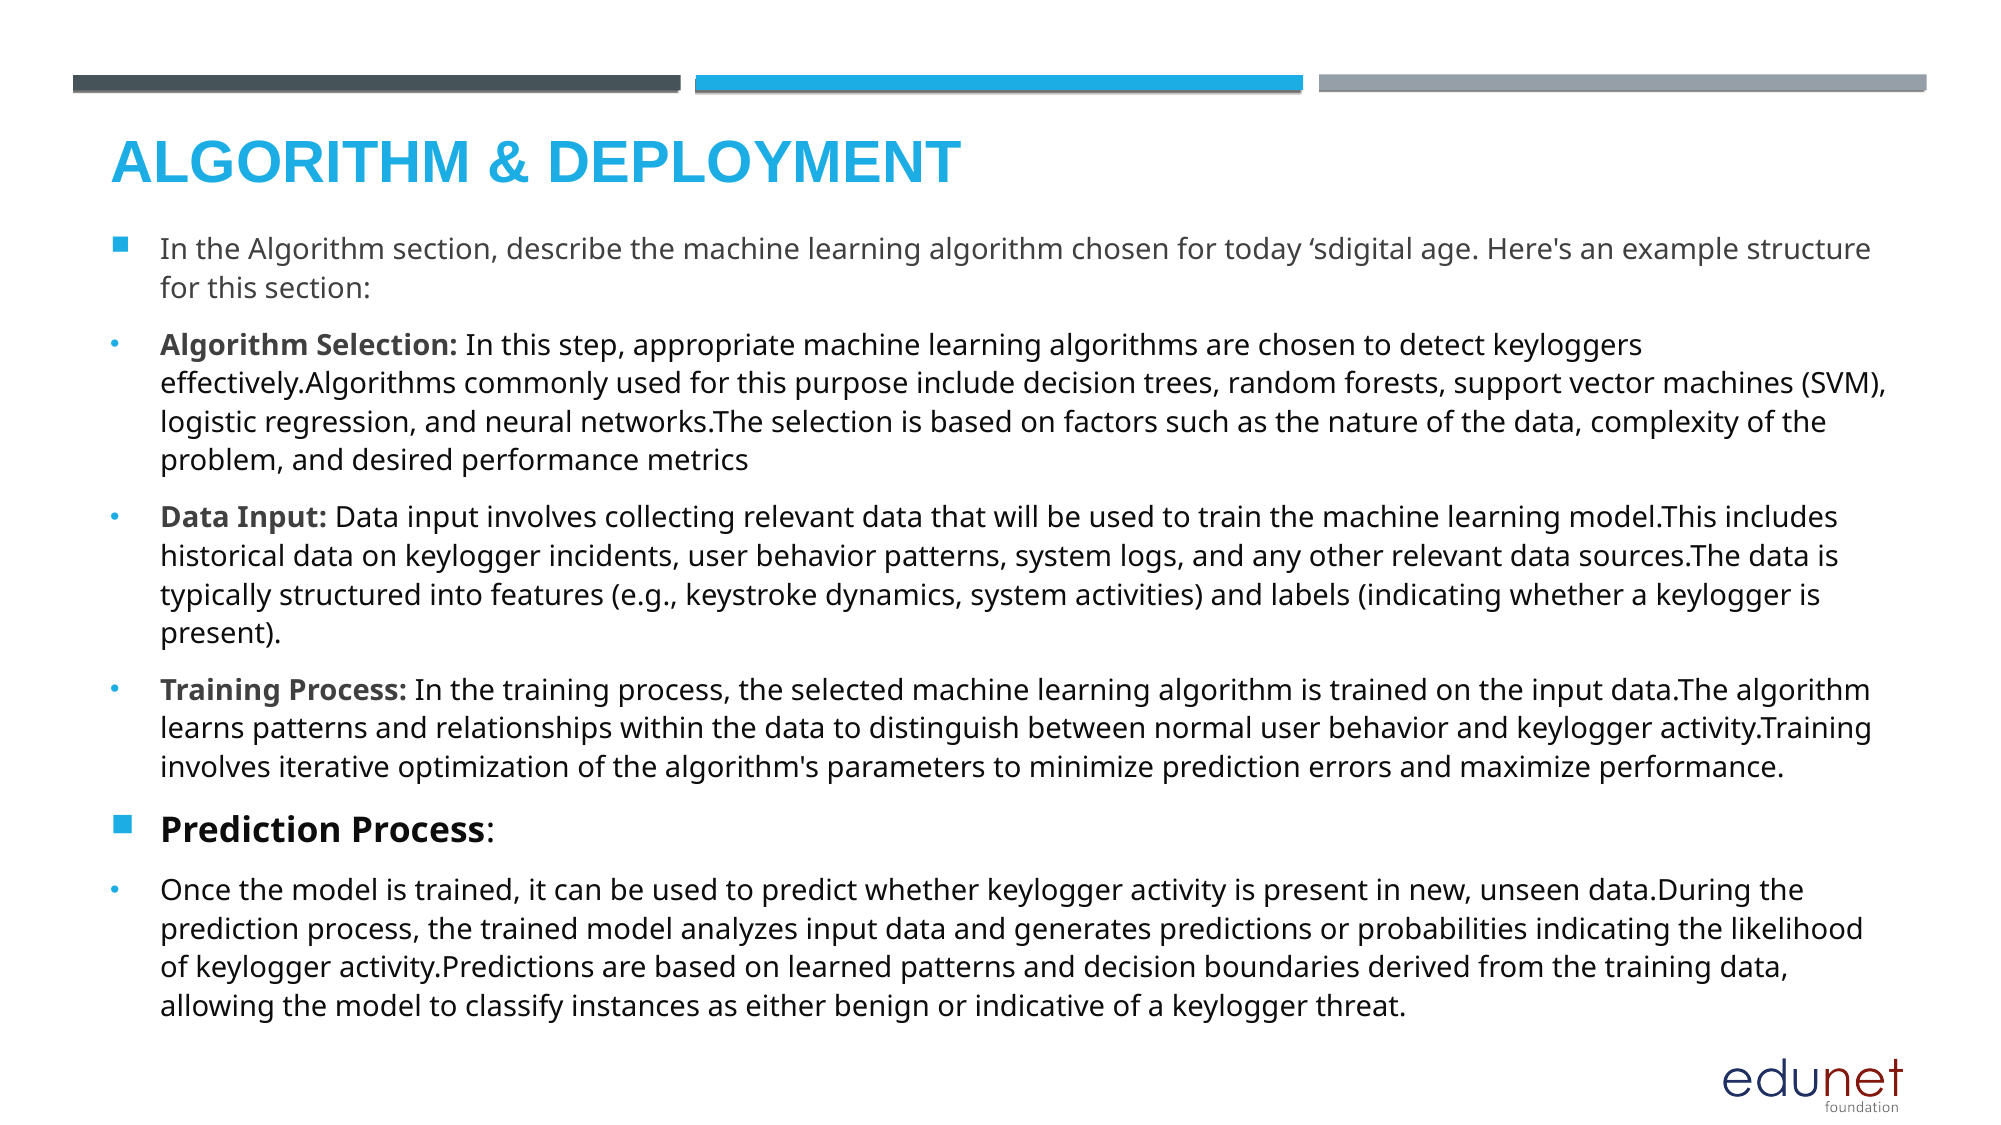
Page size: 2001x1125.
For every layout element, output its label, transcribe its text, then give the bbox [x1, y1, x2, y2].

text_box Algorithm & Deployment [95, 115, 1905, 202]
text_box In the Algorithm section, describe the machine learning algorithm chosen for today ‘sdigital age. Here's an example structure for this section: Algorithm Selection: In this step, appropriate machine learning algorithms are chosen to detect keyloggers effectively.Algorithms commonly used for this purpose include decision trees, random forests, support vector machines (SVM), logistic regression, and neural networks.The selection is based on factors such as the nature of the data, complexity of the problem, and desired performance metrics Data Input: Data input involves collecting relevant data that will be used to train the machine learning model.This includes historical data on keylogger incidents, user behavior patterns, system logs, and any other relevant data sources.The data is typically structured into features (e.g., keystroke dynamics, system activities) and labels (indicating whether a keylogger is present). Training Process: In the training process, the selected machine learning algorithm is trained on the input data.The algorithm learns patterns and relationships within the data to distinguish between normal user behavior and keylogger activity.Training involves iterative optimization of the algorithm's parameters to minimize prediction errors and maximize performance. Prediction Process: Once the model is trained, it can be used to predict whether keylogger activity is present in new, unseen data.During the prediction process, the trained model analyzes input data and generates predictions or probabilities indicating the likelihood of keylogger activity.Predictions are based on learned patterns and decision boundaries derived from the training data, allowing the model to classify instances as either benign or indicative of a keylogger threat. [95, 213, 1905, 1094]
picture [1719, 1094, 1905, 1116]
